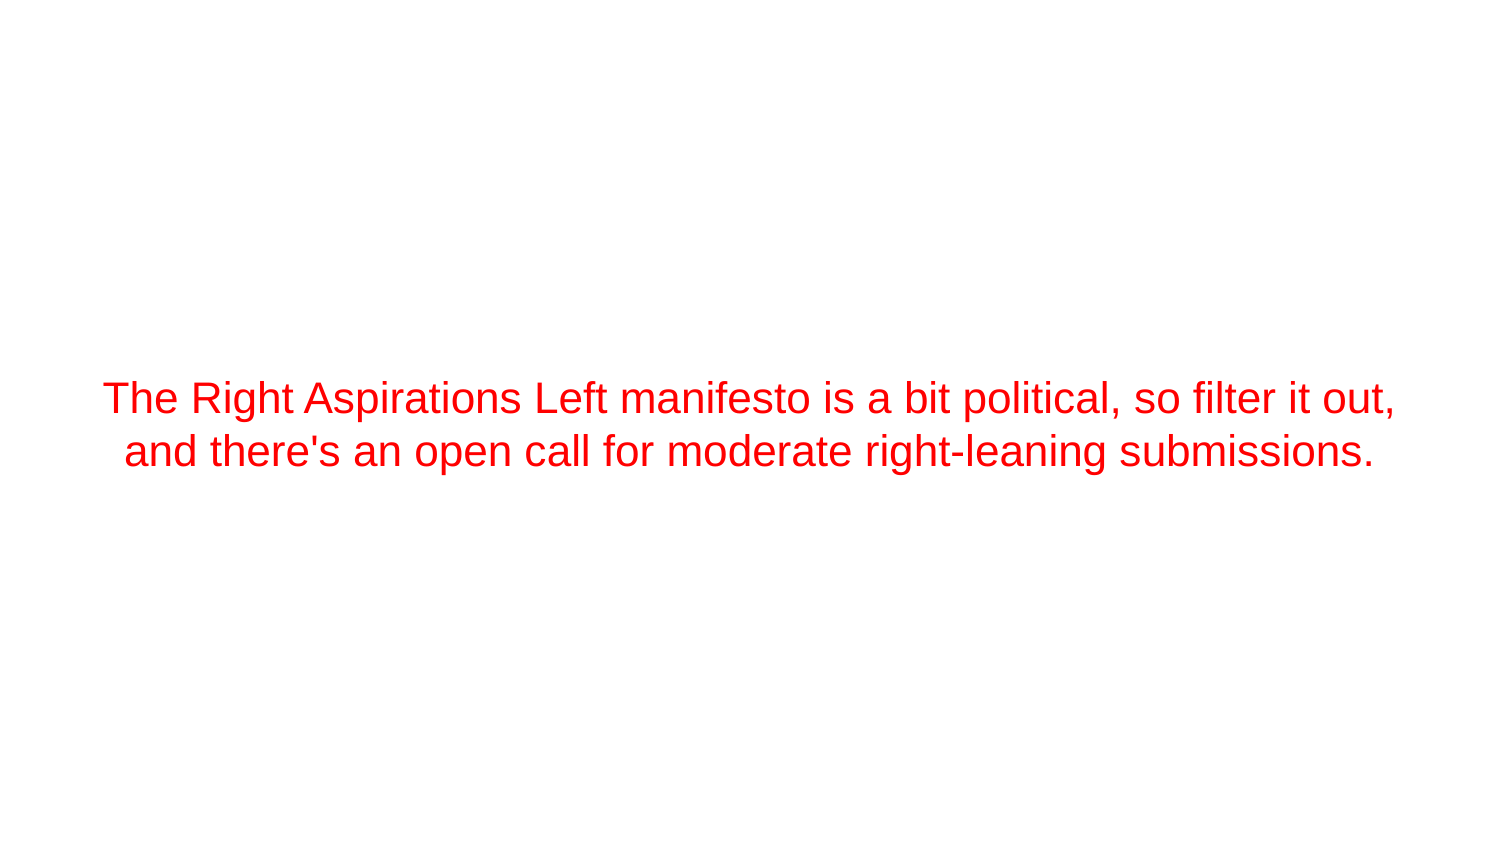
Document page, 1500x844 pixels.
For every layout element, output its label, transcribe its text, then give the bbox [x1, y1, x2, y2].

title The Right Aspirations Left manifesto is a bit political, so filter it out, and there's an open call for moderate right-leaning submissions. [51, 352, 1449, 491]
